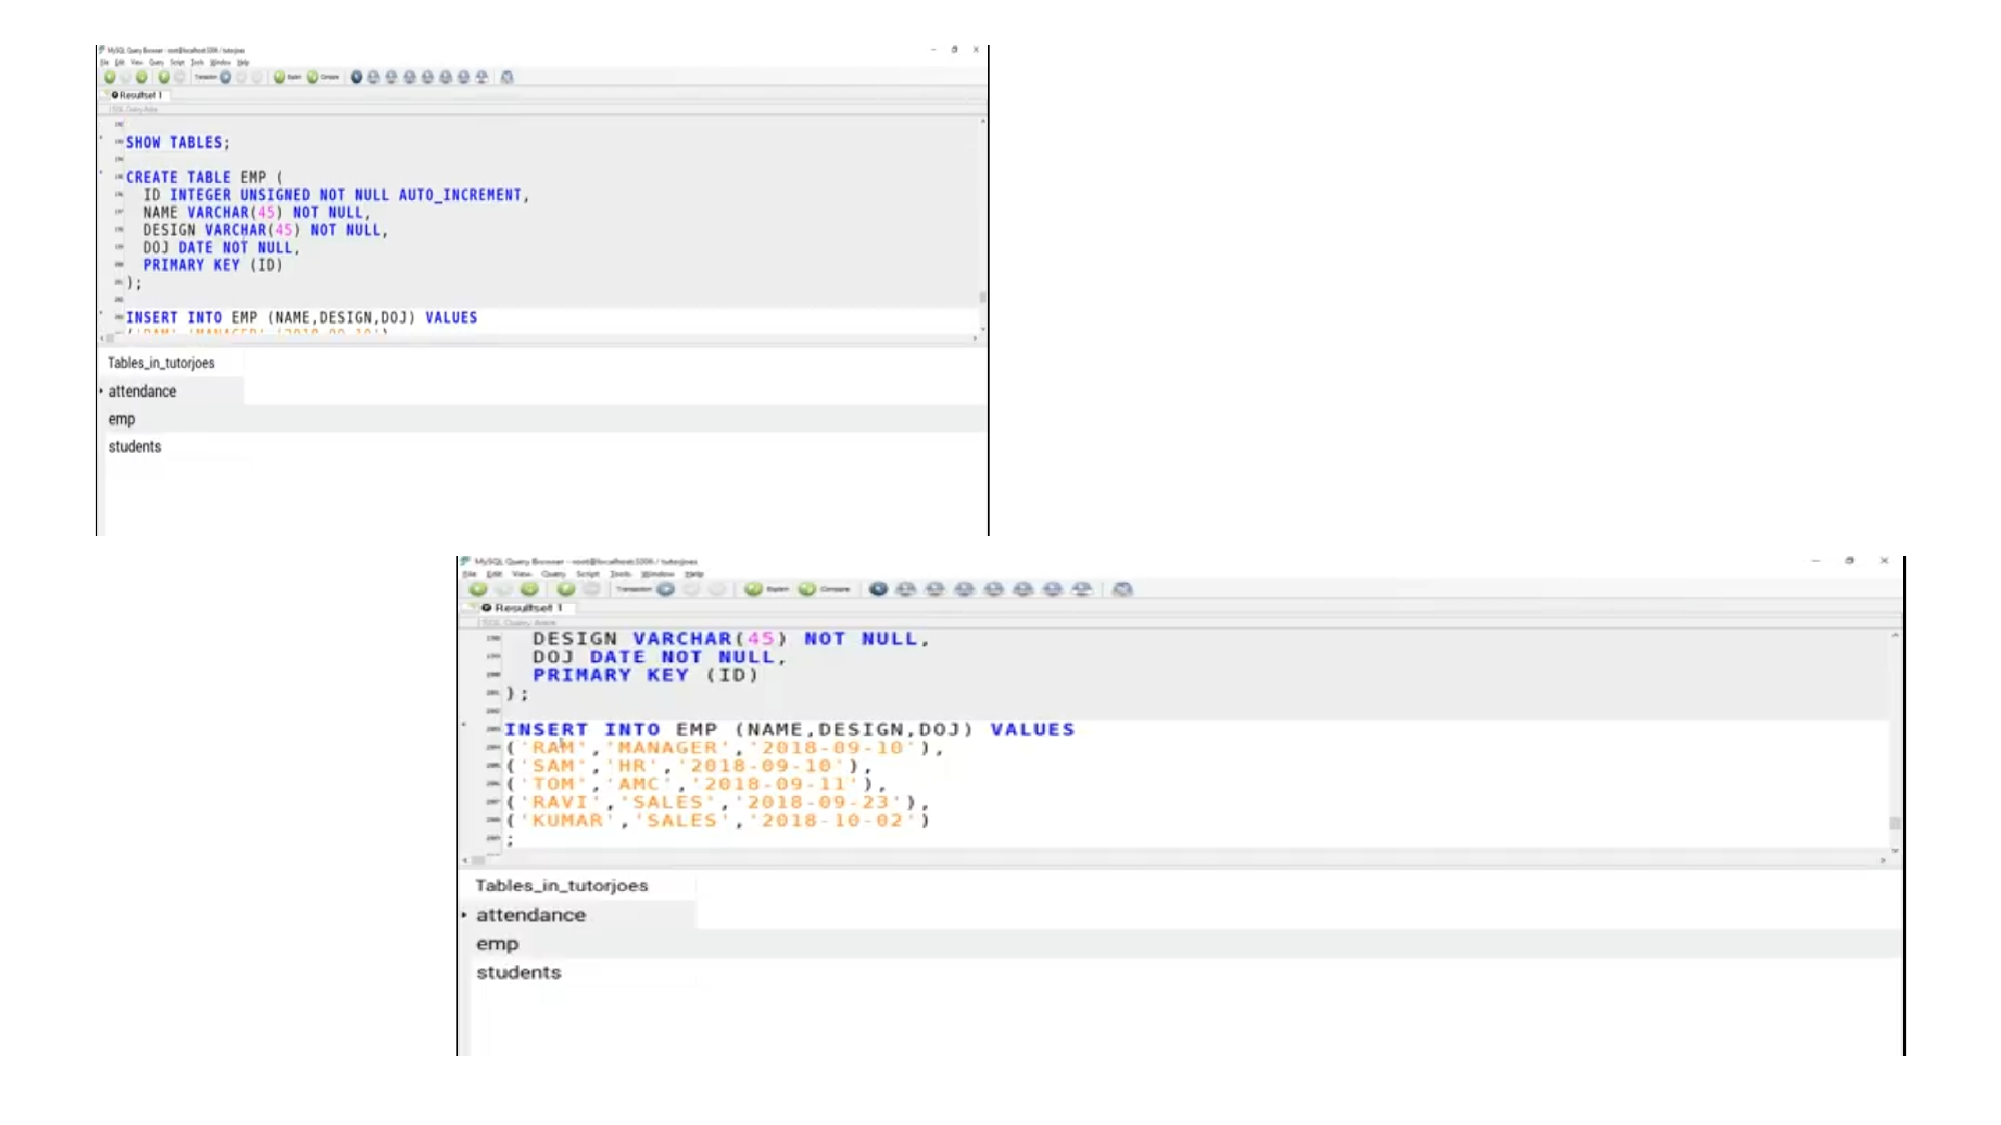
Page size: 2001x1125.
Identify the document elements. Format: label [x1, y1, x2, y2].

picture [456, 556, 1907, 1056]
list [95, 45, 990, 536]
